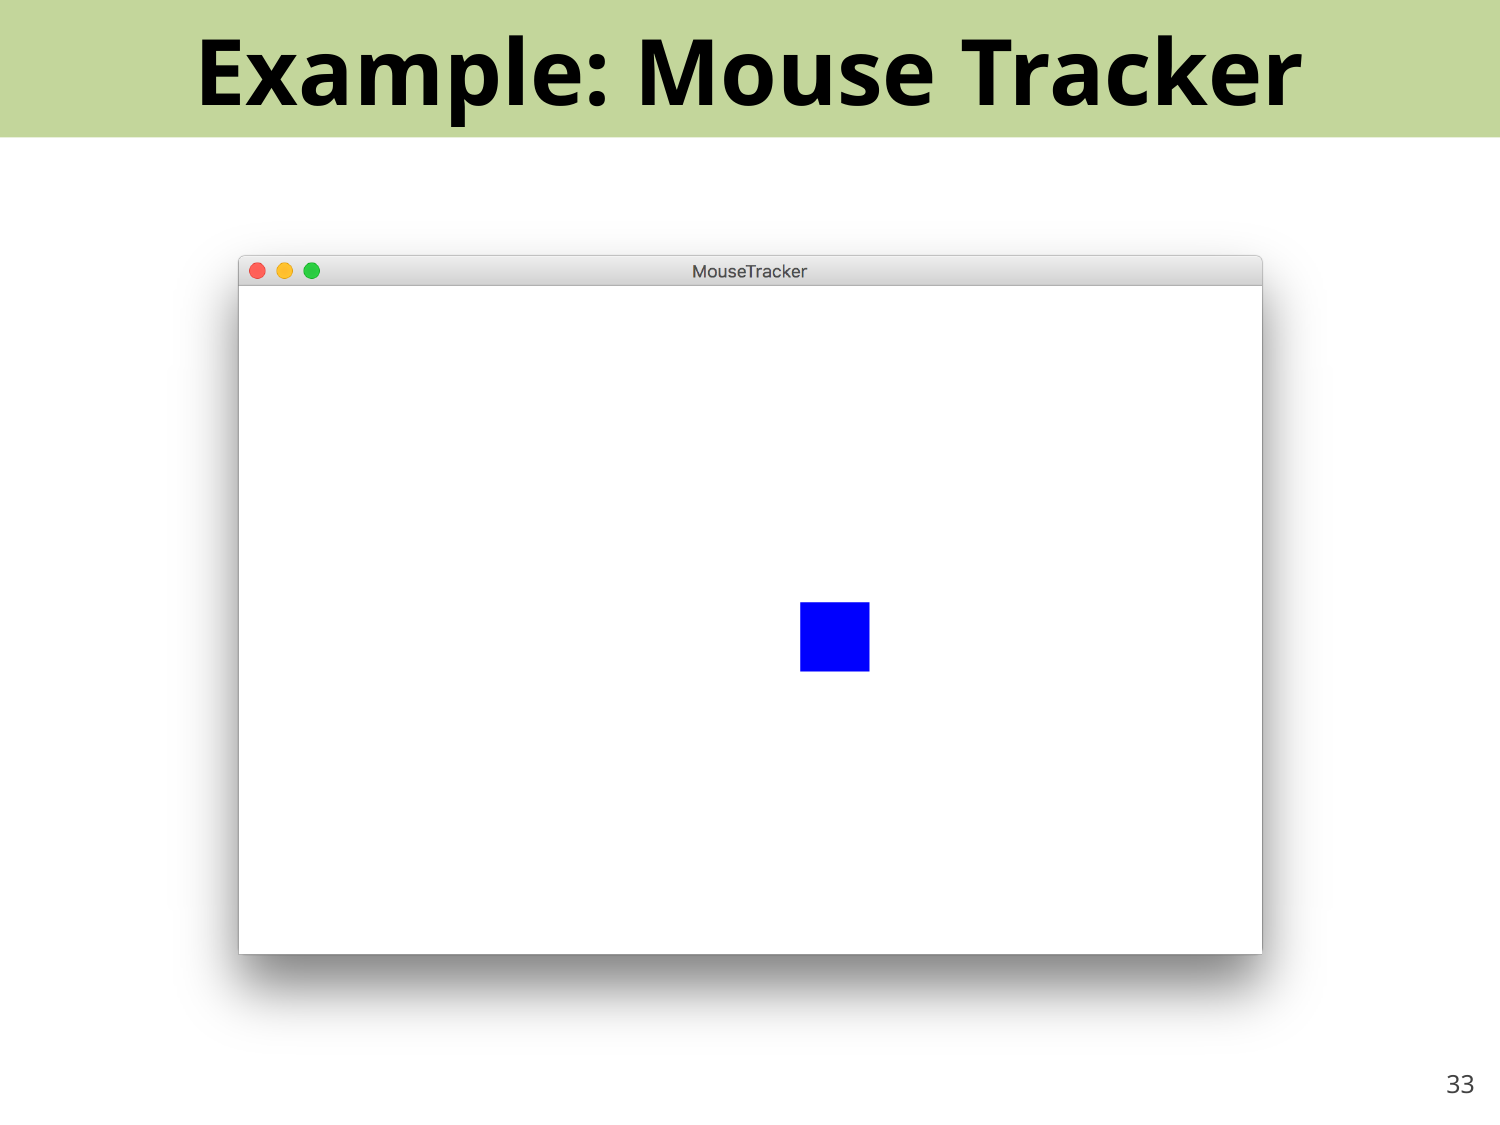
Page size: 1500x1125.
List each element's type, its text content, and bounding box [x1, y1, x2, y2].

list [161, 212, 1338, 1063]
title Example: Mouse Tracker [75, 0, 1425, 138]
